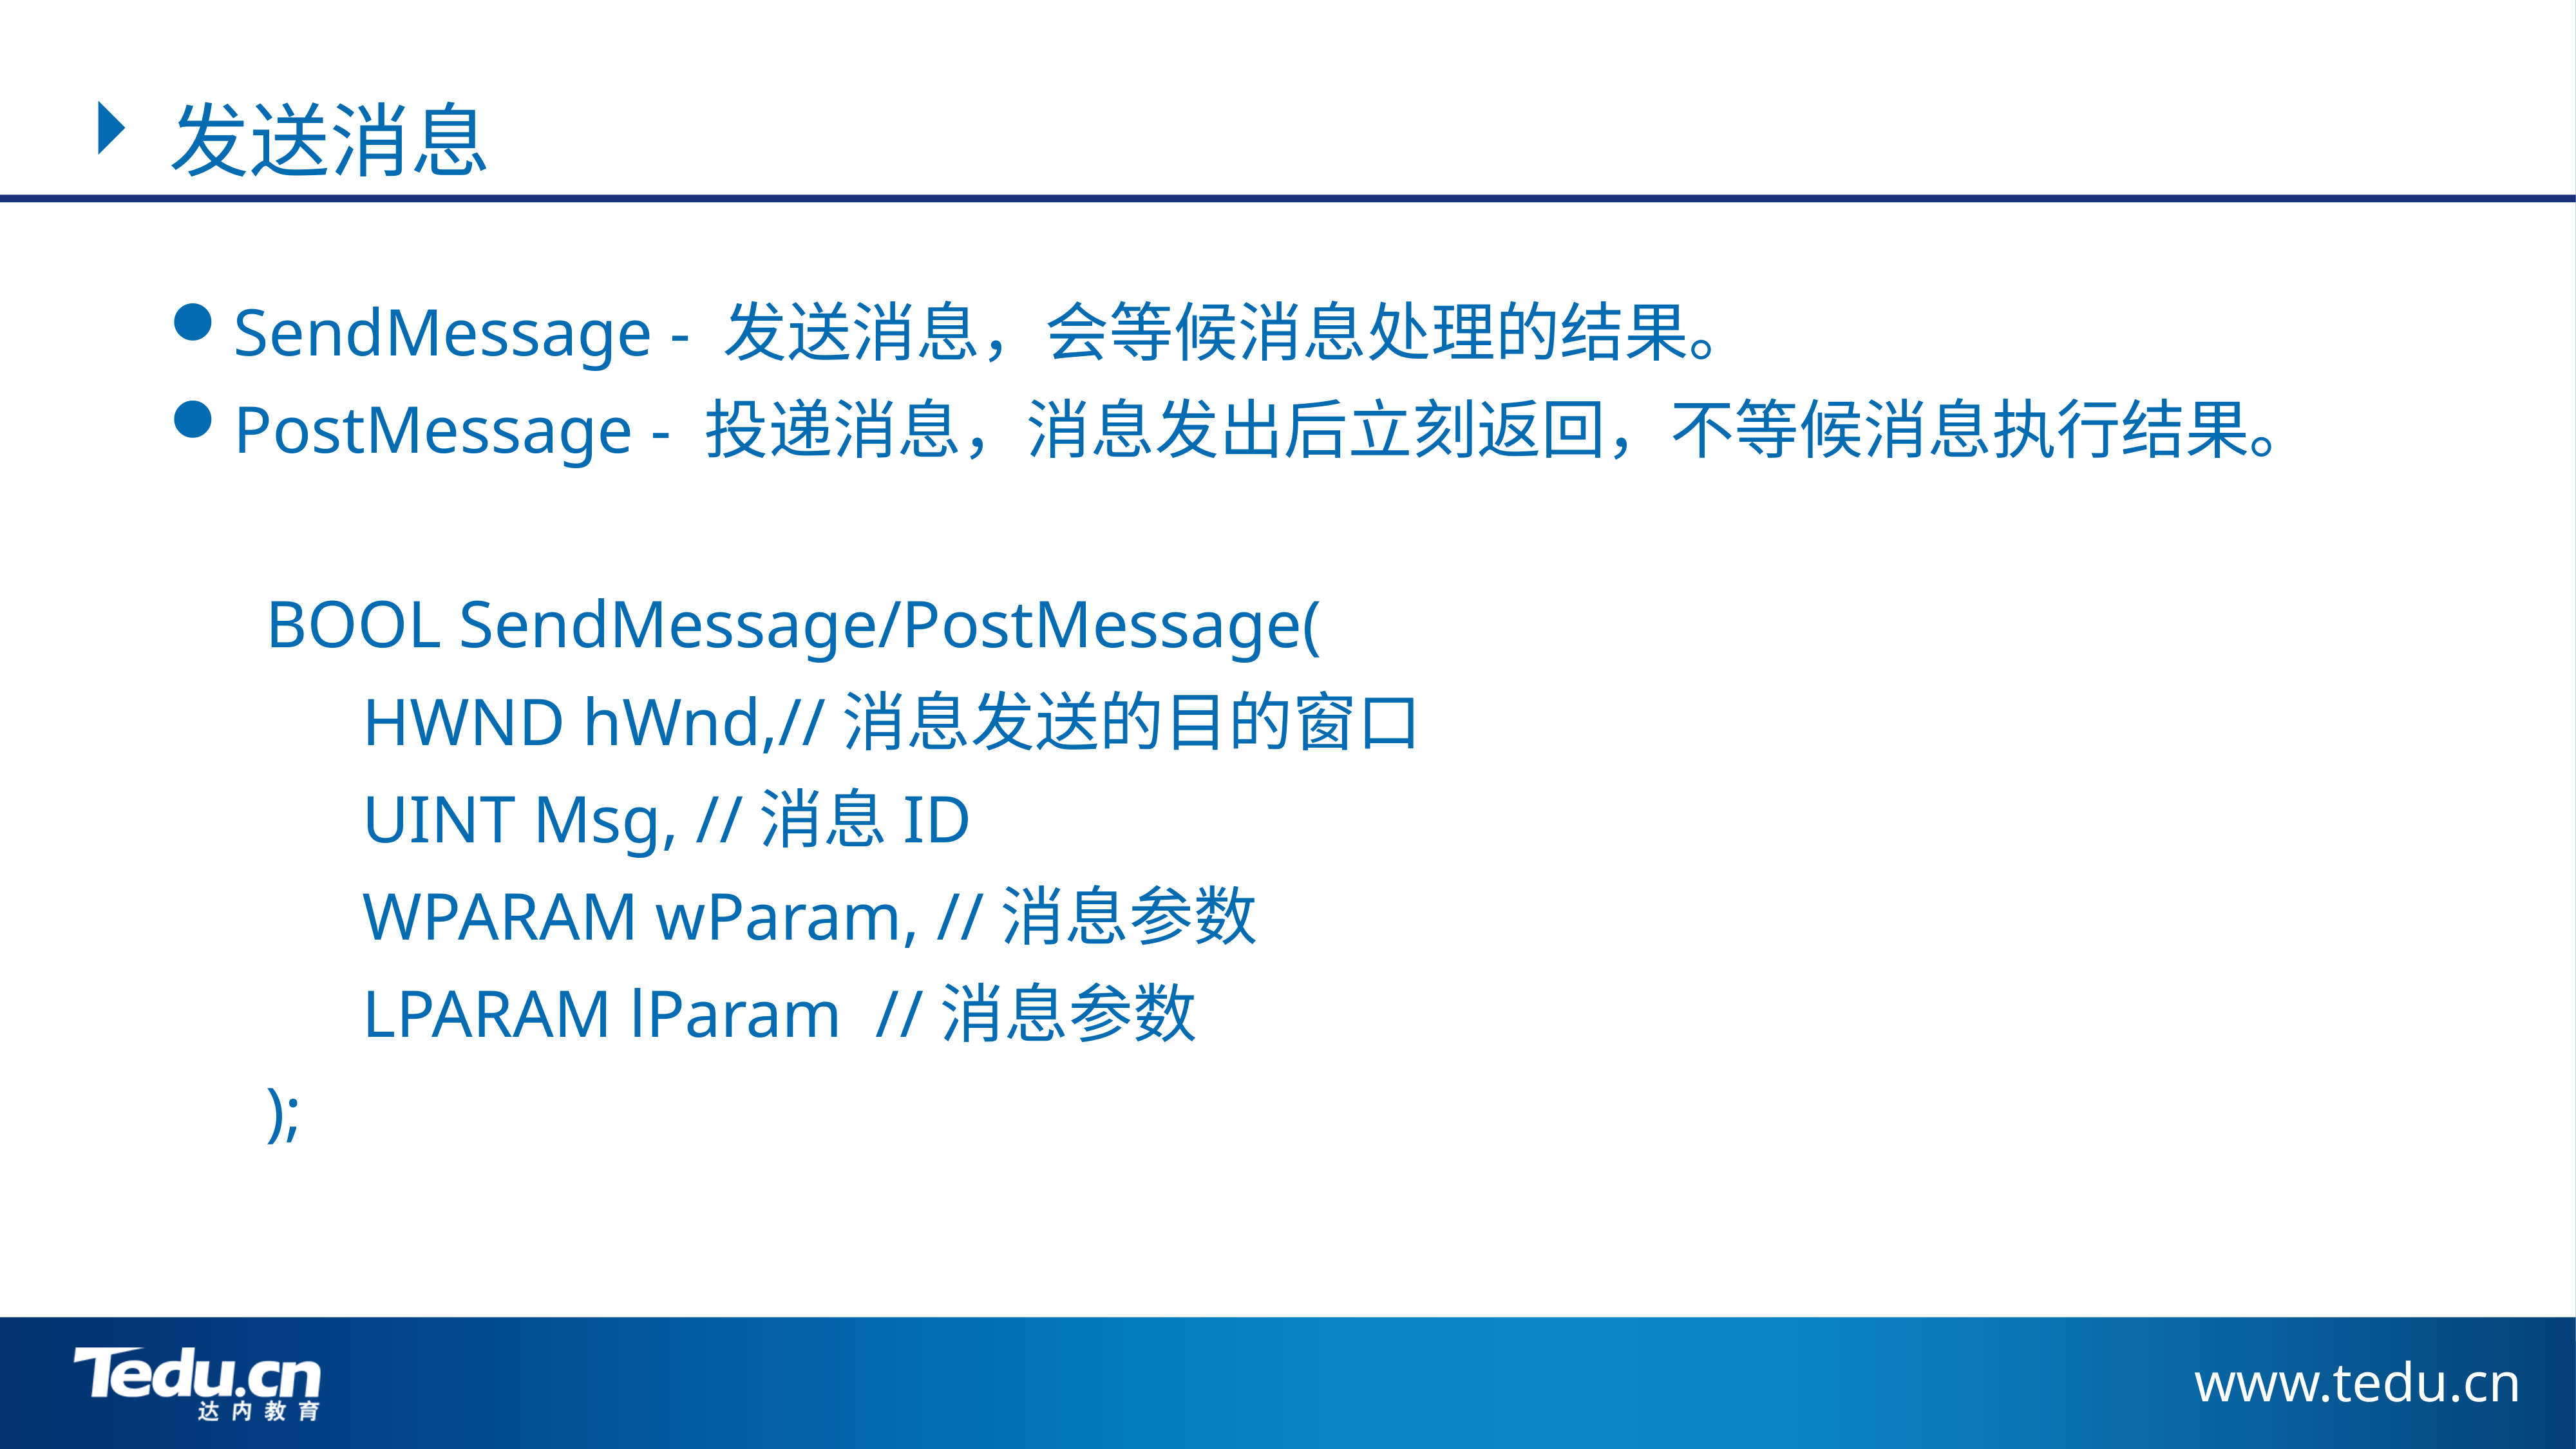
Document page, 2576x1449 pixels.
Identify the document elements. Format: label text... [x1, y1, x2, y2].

list SendMessage - 发送消息，会等候消息处理的结果。 PostMessage - 投递消息，消息发出后立刻返回，不等候消息执行结果。 BOOL SendMessage/PostMessage( HWND hWnd,//消息发送的目的窗口 UINT Msg, //消息ID WPARAM wParam, //消息参数 LPARAM lParam //消息参数 ); [159, 286, 2550, 1217]
list 发送消息 [159, 37, 2528, 176]
picture [1639, 1318, 2576, 1449]
picture [0, 1318, 1633, 1449]
